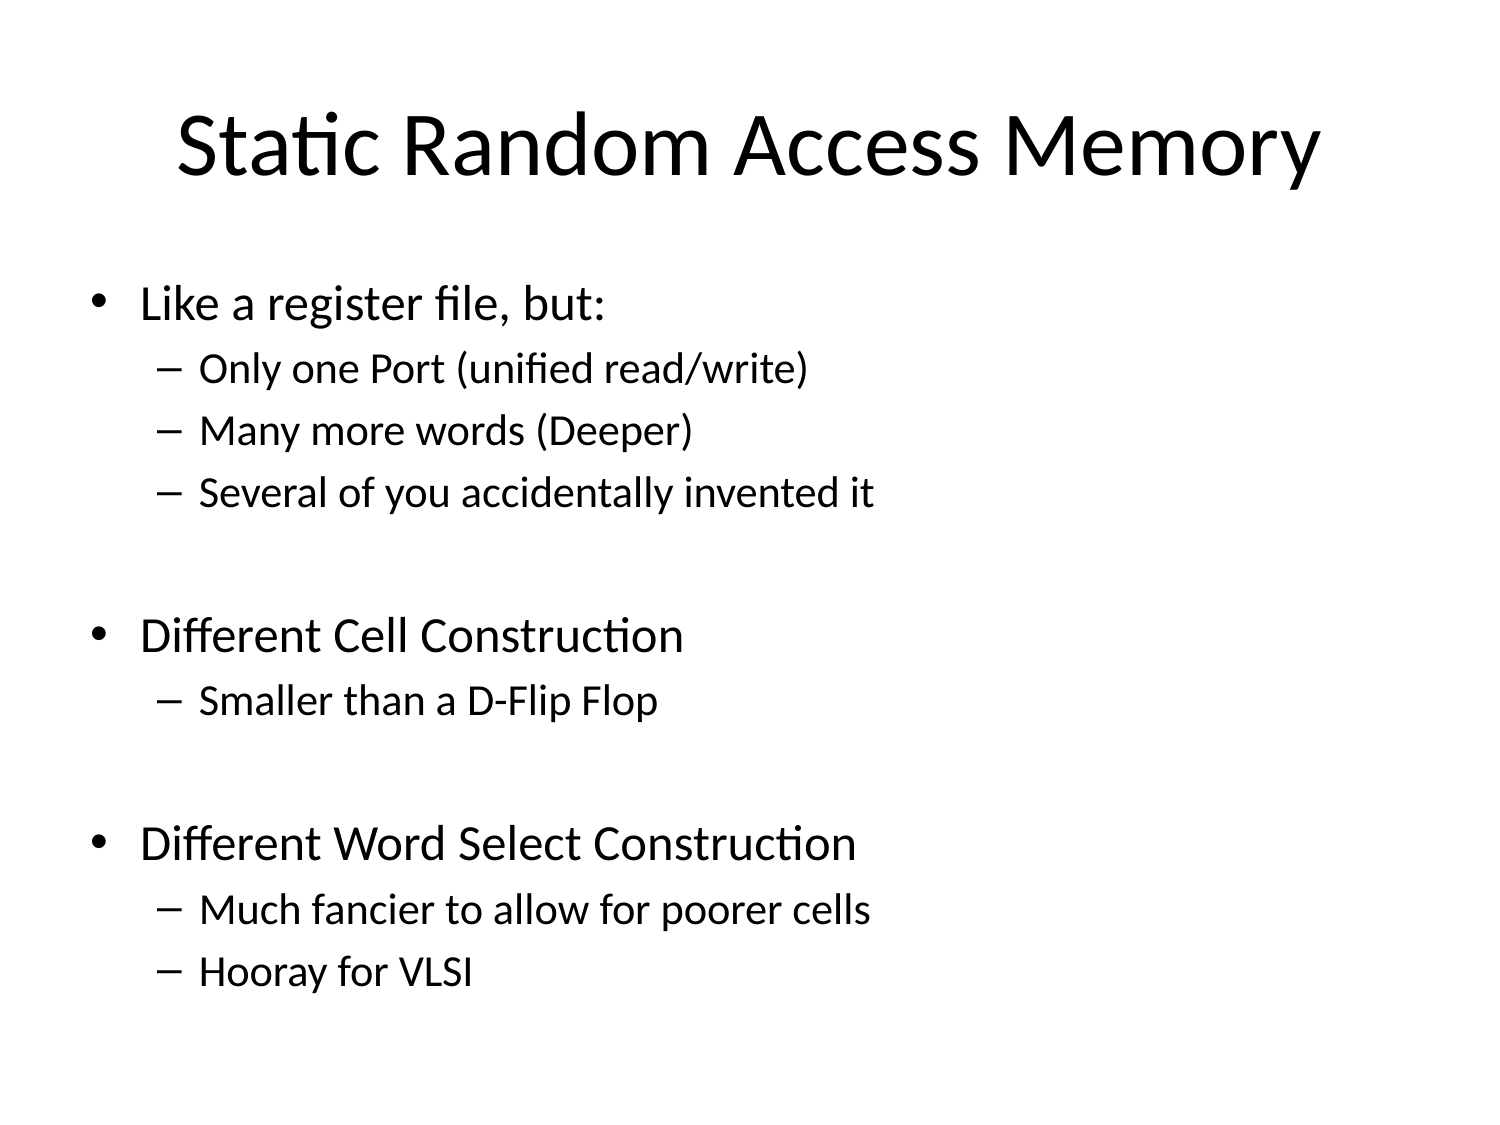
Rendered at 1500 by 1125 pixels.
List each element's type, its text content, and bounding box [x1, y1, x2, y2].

title Static Random Access Memory [75, 45, 1425, 233]
list Like a register file, but: Only one Port (unified read/write) Many more words (Deeper) Several of you accidentally invented it Different Cell Construction Smaller than a D-Flip Flop Different Word Select Construction Much fancier to allow for poorer cells Hooray for VLSI [75, 262, 1425, 1005]
